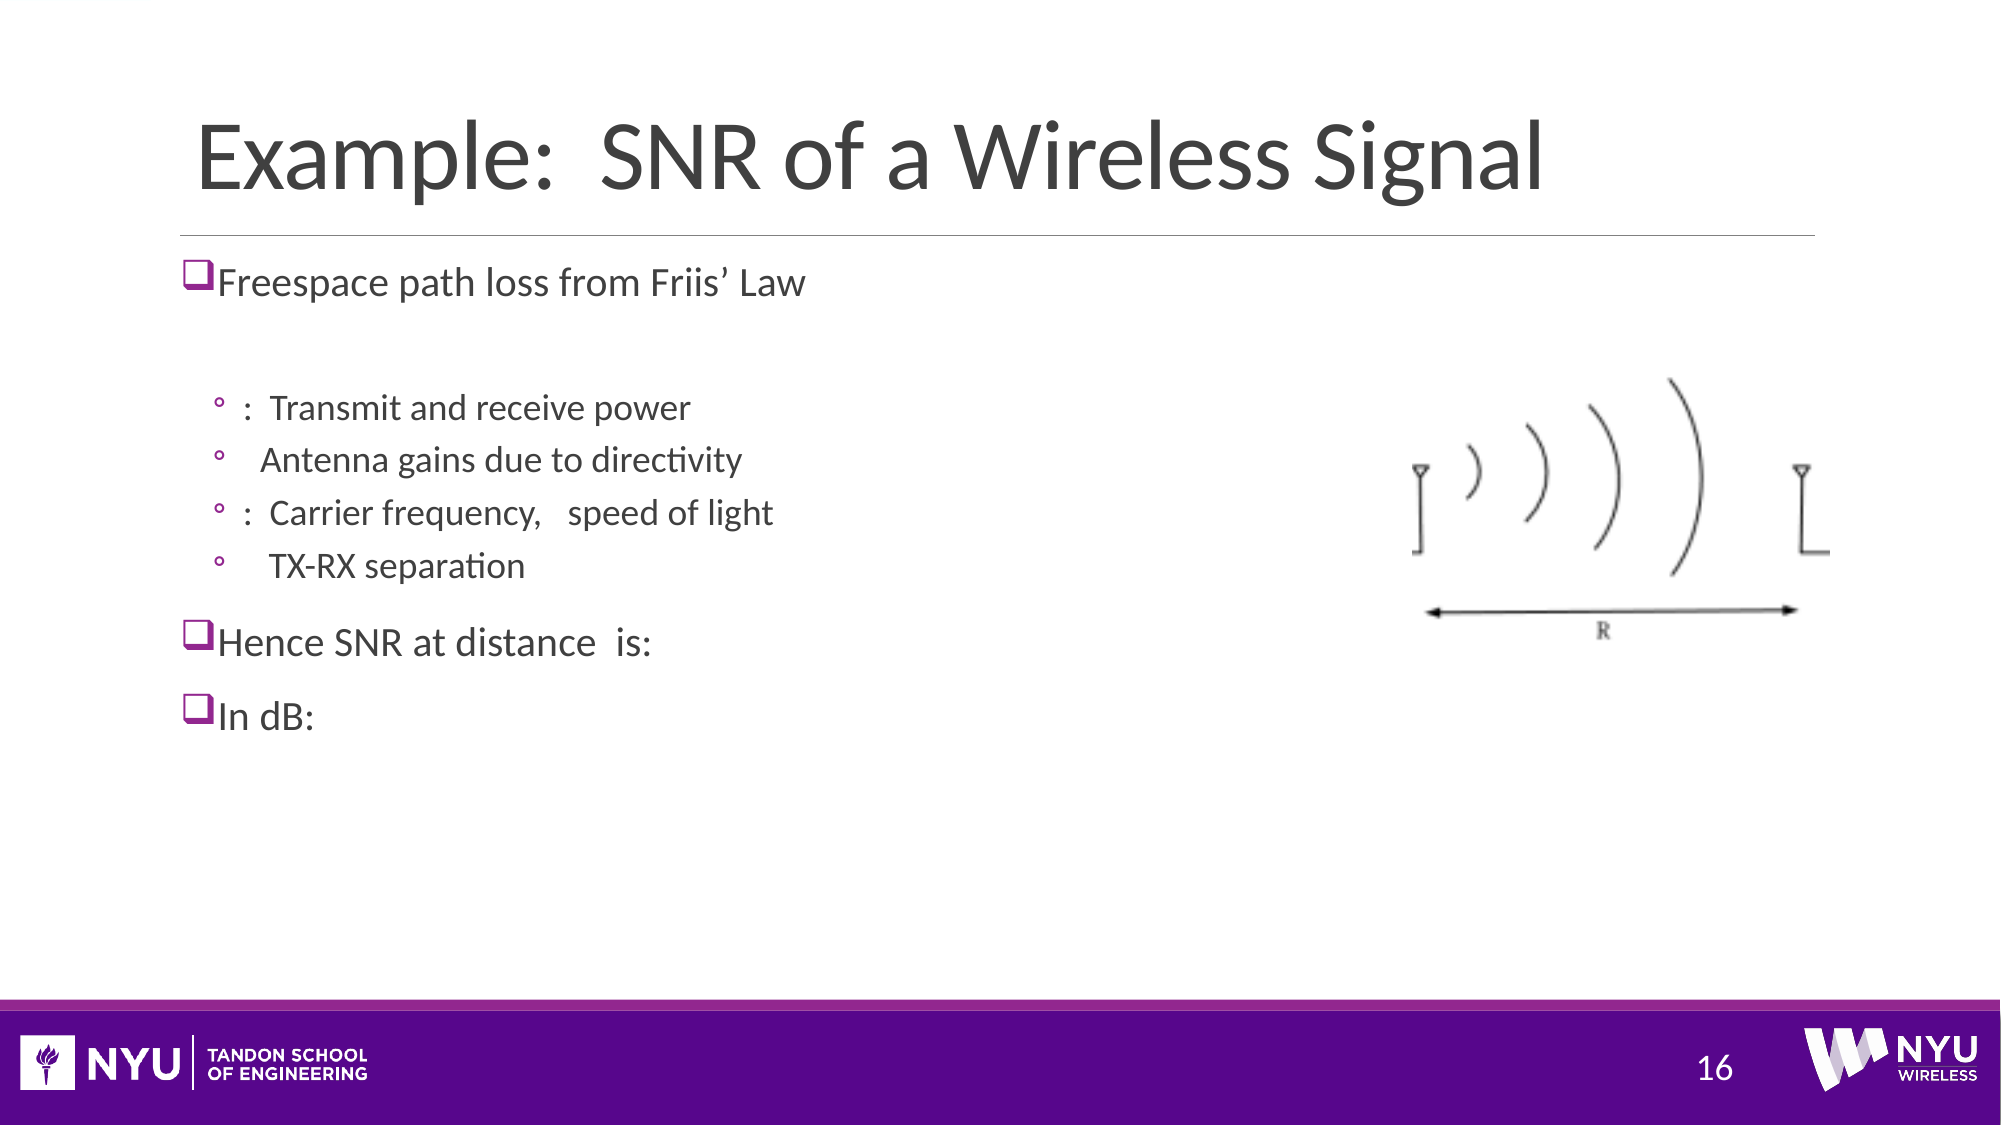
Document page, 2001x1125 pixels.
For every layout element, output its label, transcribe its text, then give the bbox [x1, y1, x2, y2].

slide_number 16 [1533, 1035, 1749, 1096]
title Example: SNR of a Wireless Signal [180, 47, 1830, 218]
picture [1411, 342, 1831, 657]
